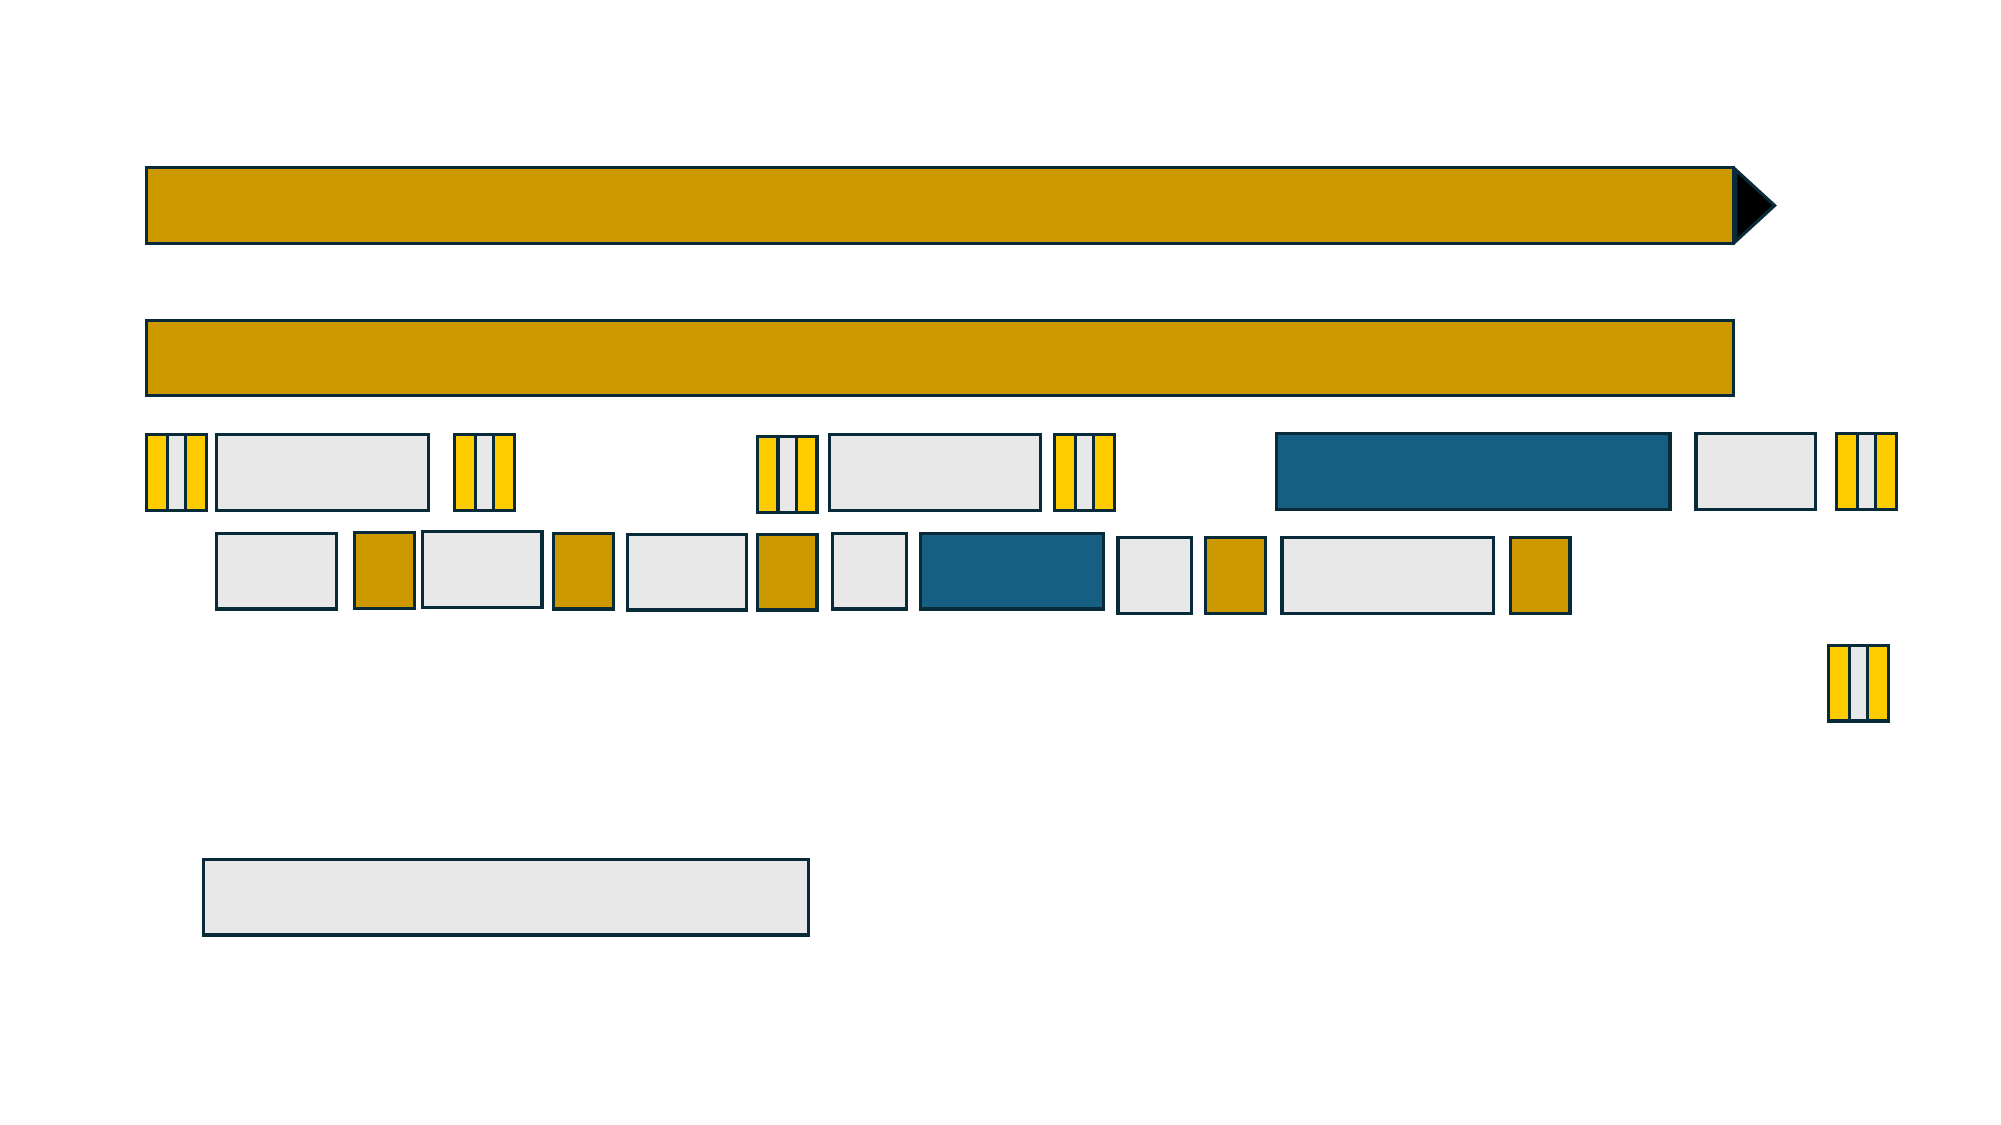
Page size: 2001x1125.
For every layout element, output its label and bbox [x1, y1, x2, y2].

text_box [1694, 432, 1817, 511]
text_box [756, 533, 819, 612]
text_box [146, 434, 207, 511]
text_box [421, 530, 544, 609]
text_box [626, 533, 748, 612]
text_box [1734, 166, 1777, 245]
text_box [215, 433, 430, 512]
text_box [1116, 536, 1193, 615]
text_box [1054, 434, 1115, 511]
text_box [1509, 536, 1572, 615]
text_box [919, 532, 1105, 611]
text_box [831, 532, 908, 611]
text_box [145, 166, 1734, 245]
text_box [828, 433, 1042, 512]
text_box [1836, 433, 1897, 511]
text_box [202, 858, 810, 937]
text_box [353, 531, 416, 610]
text_box [756, 436, 818, 514]
text_box [454, 434, 516, 511]
text_box [1204, 536, 1267, 615]
text_box [145, 319, 1735, 397]
text_box [1275, 432, 1672, 511]
text_box [552, 532, 615, 611]
text_box [1828, 644, 1890, 722]
text_box [215, 532, 338, 611]
text_box [1280, 536, 1495, 615]
